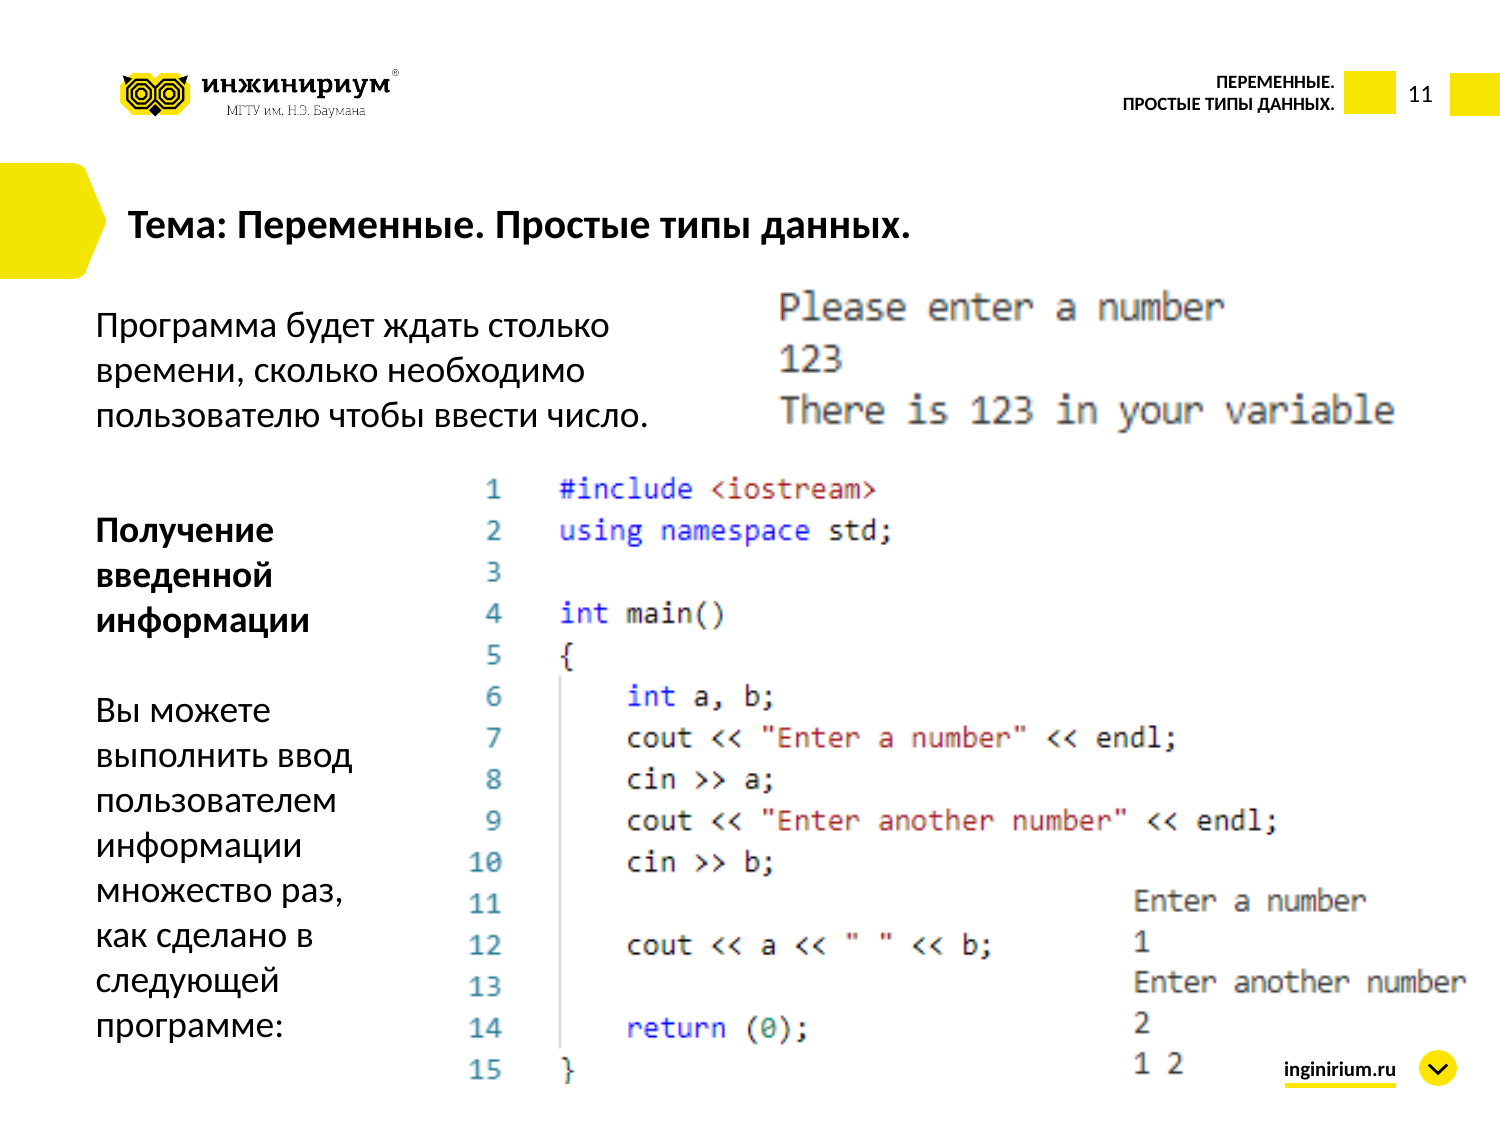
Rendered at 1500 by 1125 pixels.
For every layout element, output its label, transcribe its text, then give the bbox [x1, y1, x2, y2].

picture [1449, 73, 1500, 116]
picture [0, 163, 106, 279]
text_box 11 [1392, 69, 1457, 115]
text_box Получение введенной информации Вы можете выполнить ввод пользователем информации множество раз, как сделано в следующей программе: [80, 497, 399, 751]
picture [456, 473, 1476, 1088]
text_box Программа будет ждать столько времени, сколько необходимо пользователю чтобы ввести число. [80, 292, 698, 430]
text_box ПЕРЕМЕННЫЕ. ПРОСТЫЕ ТИПЫ ДАННЫХ. [723, 62, 1350, 122]
picture [1344, 71, 1396, 115]
picture [120, 68, 399, 119]
picture [770, 278, 1404, 443]
text_box Тема: Переменные. Простые типы данных. [113, 189, 1353, 329]
